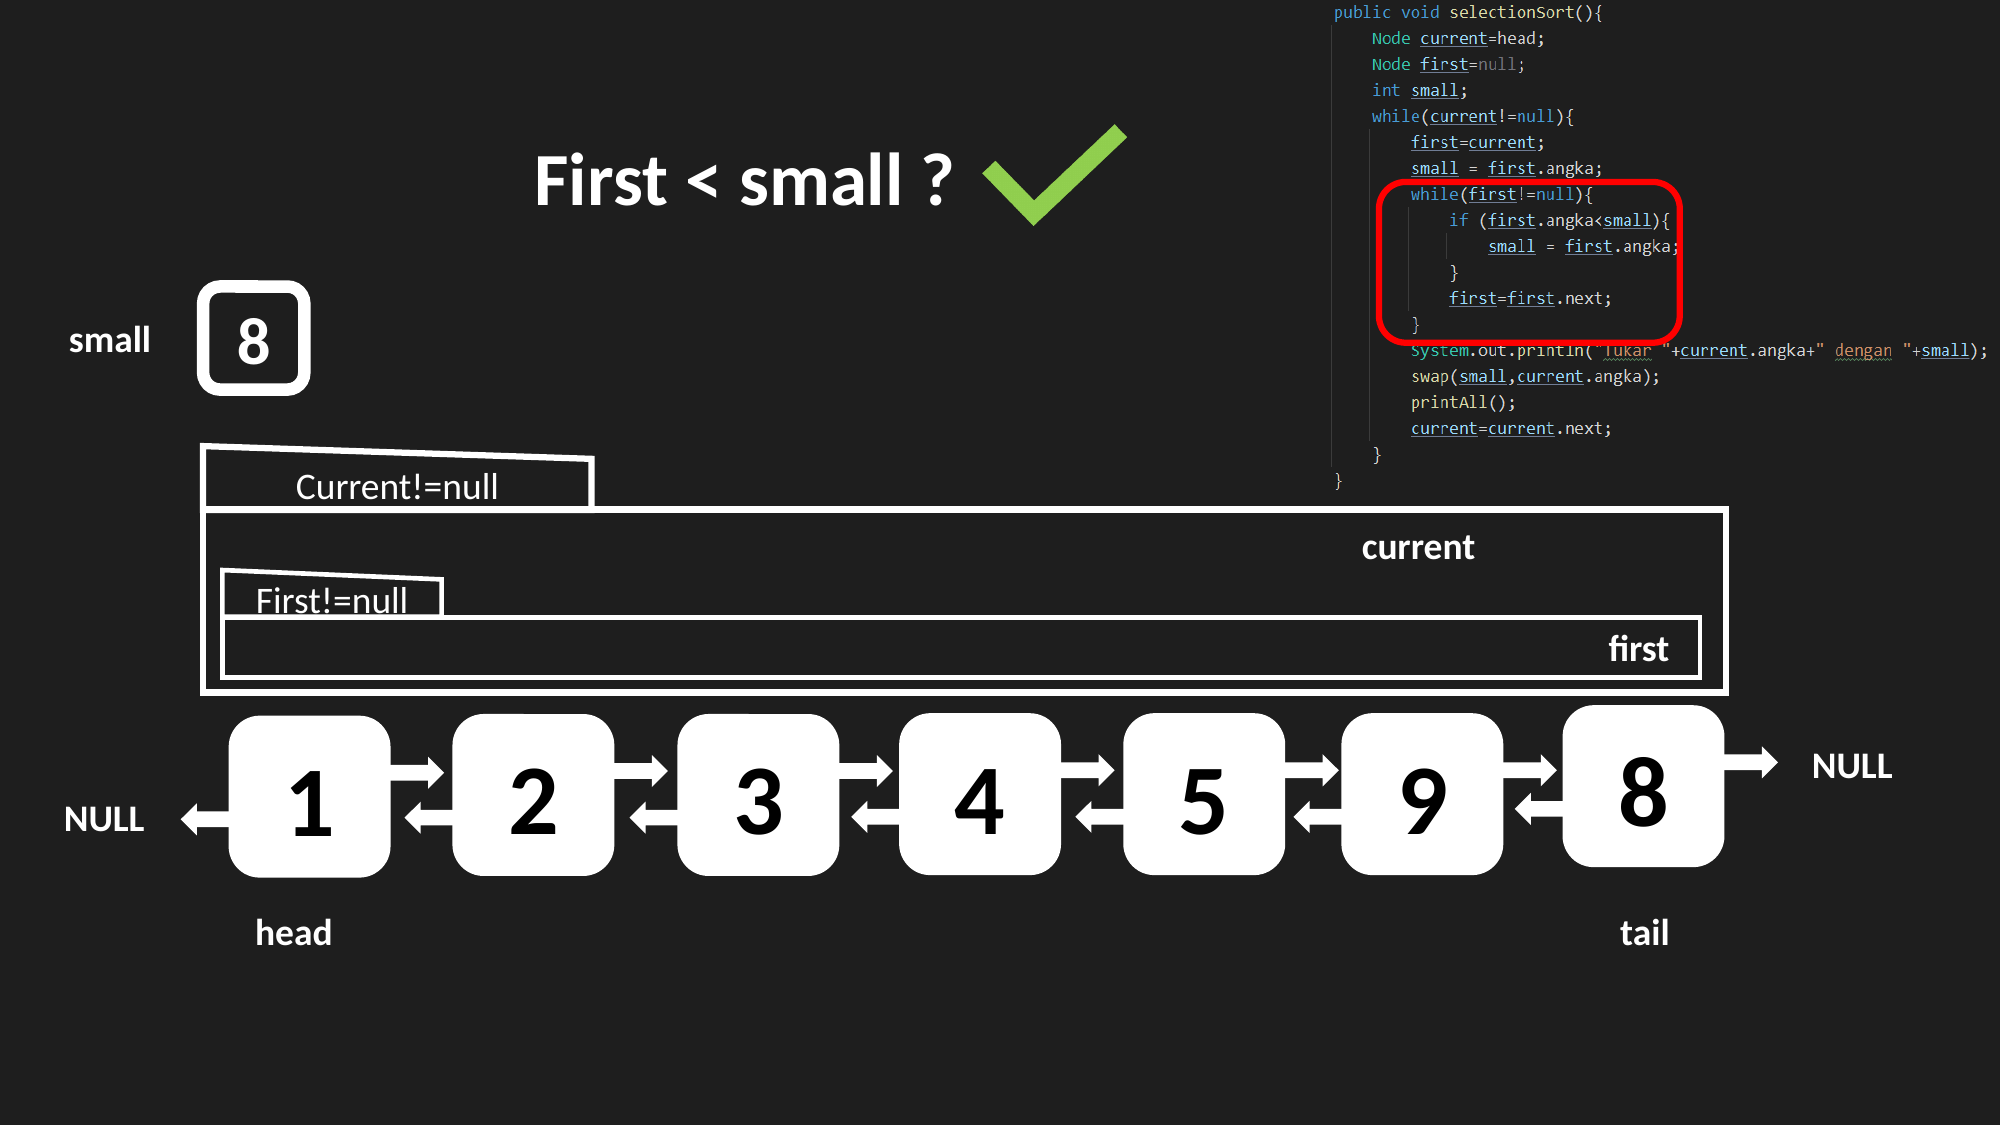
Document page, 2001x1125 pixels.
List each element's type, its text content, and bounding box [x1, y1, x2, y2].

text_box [1114, 719, 1294, 869]
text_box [222, 570, 1700, 678]
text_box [631, 720, 892, 870]
text_box tail [1605, 900, 1685, 961]
picture [1311, 0, 1996, 499]
text_box NULL [1797, 733, 1908, 794]
text_box NULL [48, 786, 160, 847]
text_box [203, 446, 1727, 693]
text_box head [240, 900, 348, 961]
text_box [1294, 719, 1556, 869]
text_box small [54, 307, 167, 368]
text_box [852, 719, 1114, 869]
picture [979, 99, 1130, 250]
text_box 8 [202, 285, 306, 391]
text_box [182, 721, 443, 872]
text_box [406, 720, 631, 870]
text_box First < small ? [519, 122, 972, 228]
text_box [1516, 711, 1777, 861]
